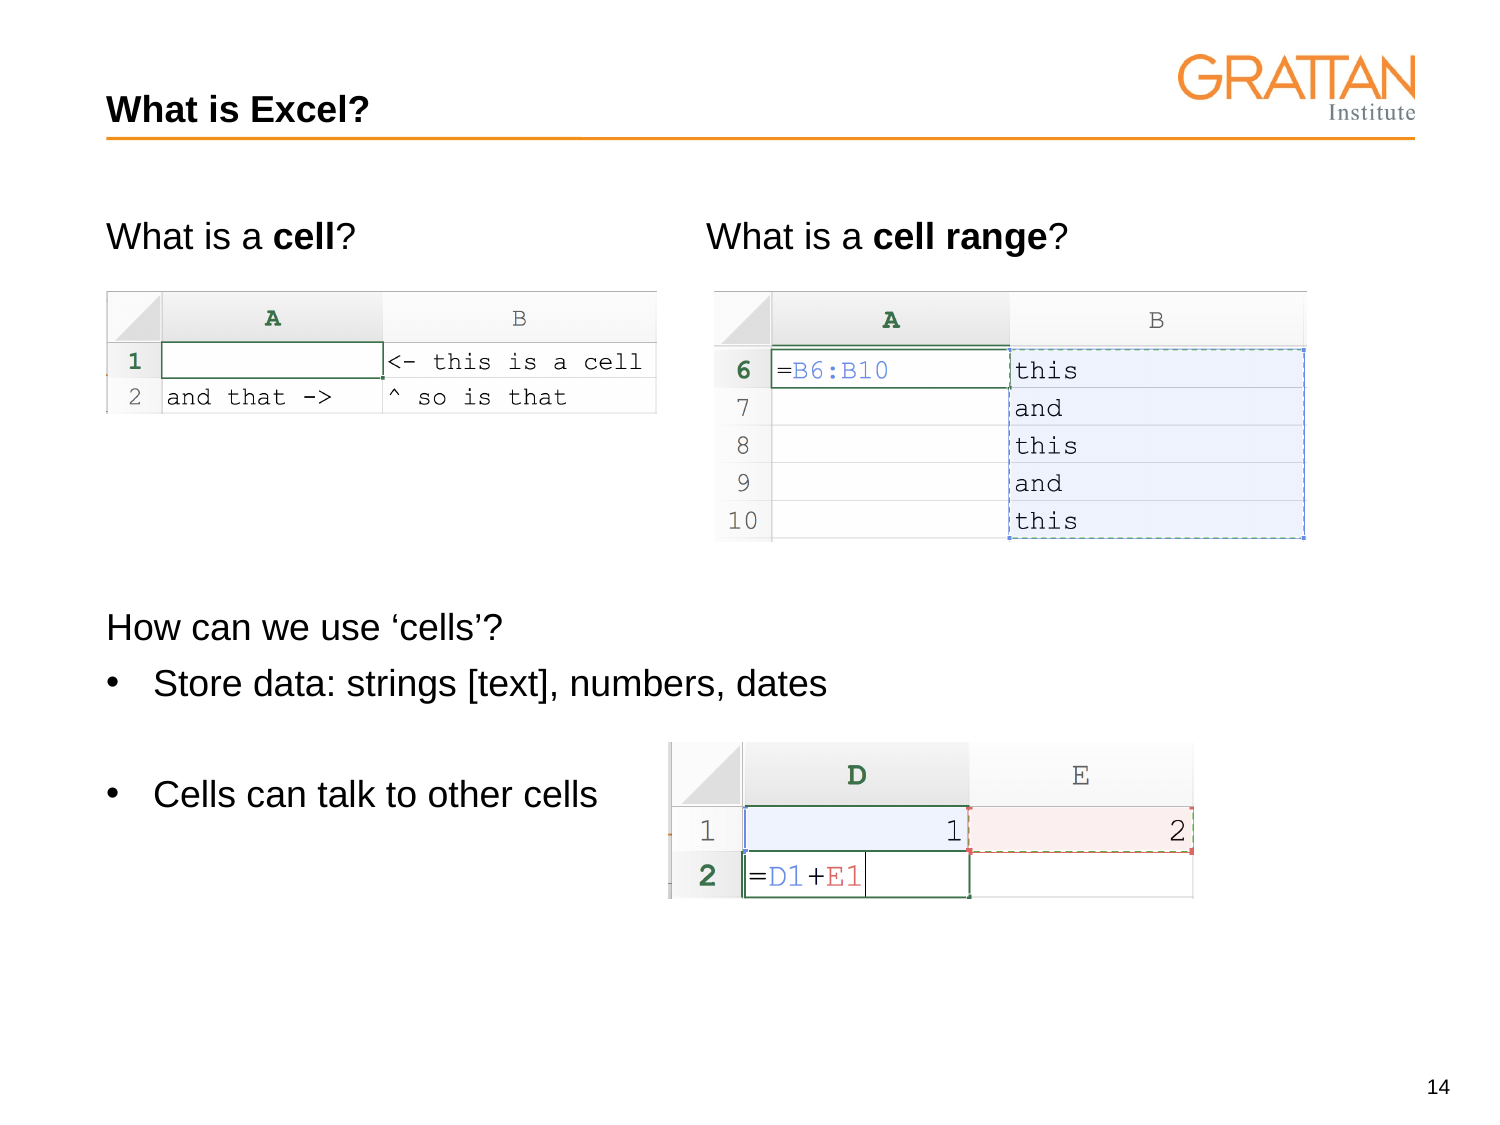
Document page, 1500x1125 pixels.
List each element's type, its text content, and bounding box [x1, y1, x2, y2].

picture [714, 291, 1307, 542]
title What is Excel? [106, 84, 1154, 131]
picture [1178, 54, 1415, 120]
list What is a cell? What is a cell range? How can we use ‘cells’? Store data: strings [text], numbers, dates Cells can talk to other cells [105, 207, 1416, 878]
picture [105, 291, 657, 414]
picture [668, 742, 1194, 900]
